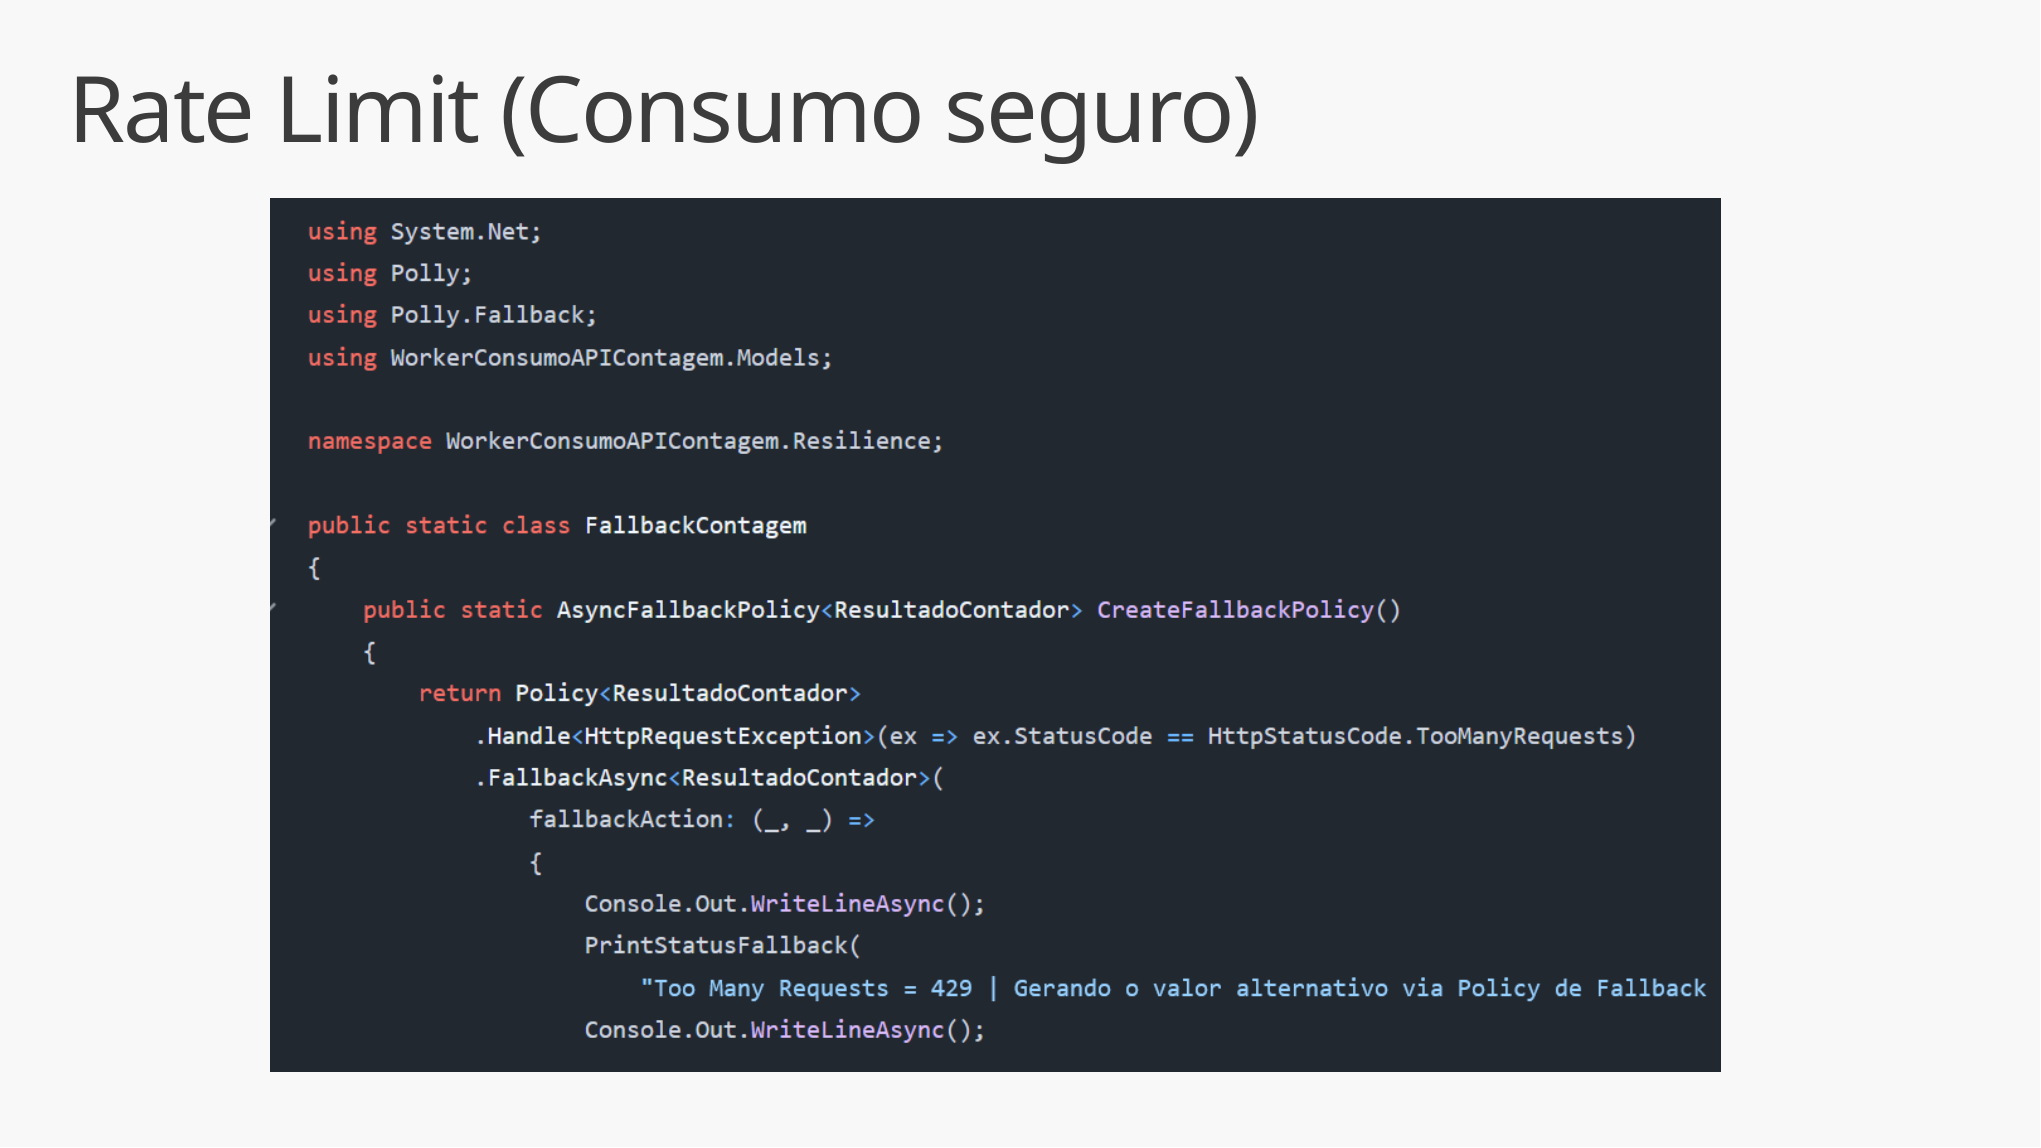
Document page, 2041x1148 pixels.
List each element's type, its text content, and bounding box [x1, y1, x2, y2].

title Rate Limit (Consumo seguro) [45, 48, 1996, 199]
picture [269, 198, 1721, 1072]
